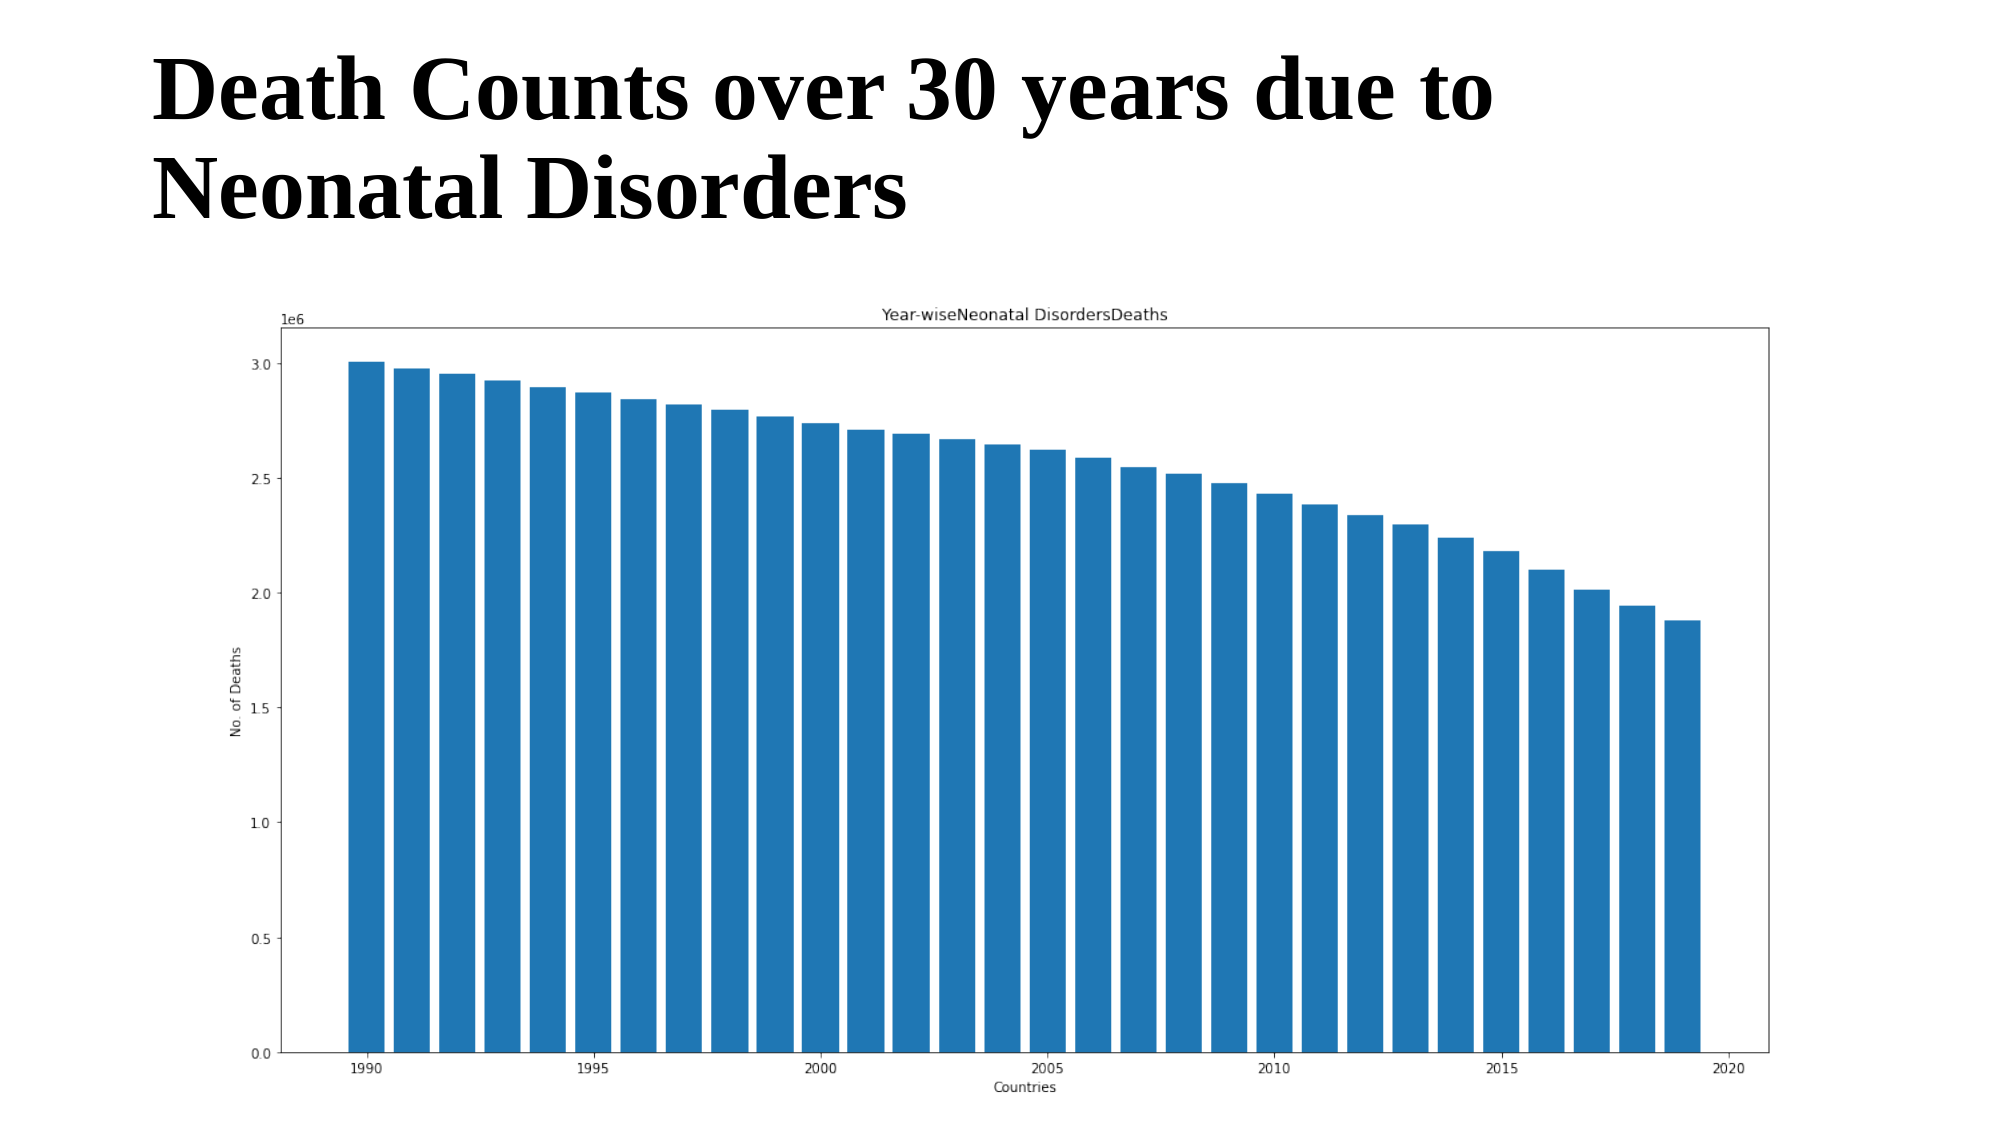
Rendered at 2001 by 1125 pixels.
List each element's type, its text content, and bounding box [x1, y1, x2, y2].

picture [222, 298, 1778, 1103]
title Death Counts over 30 years due to Neonatal Disorders [137, 22, 1863, 256]
